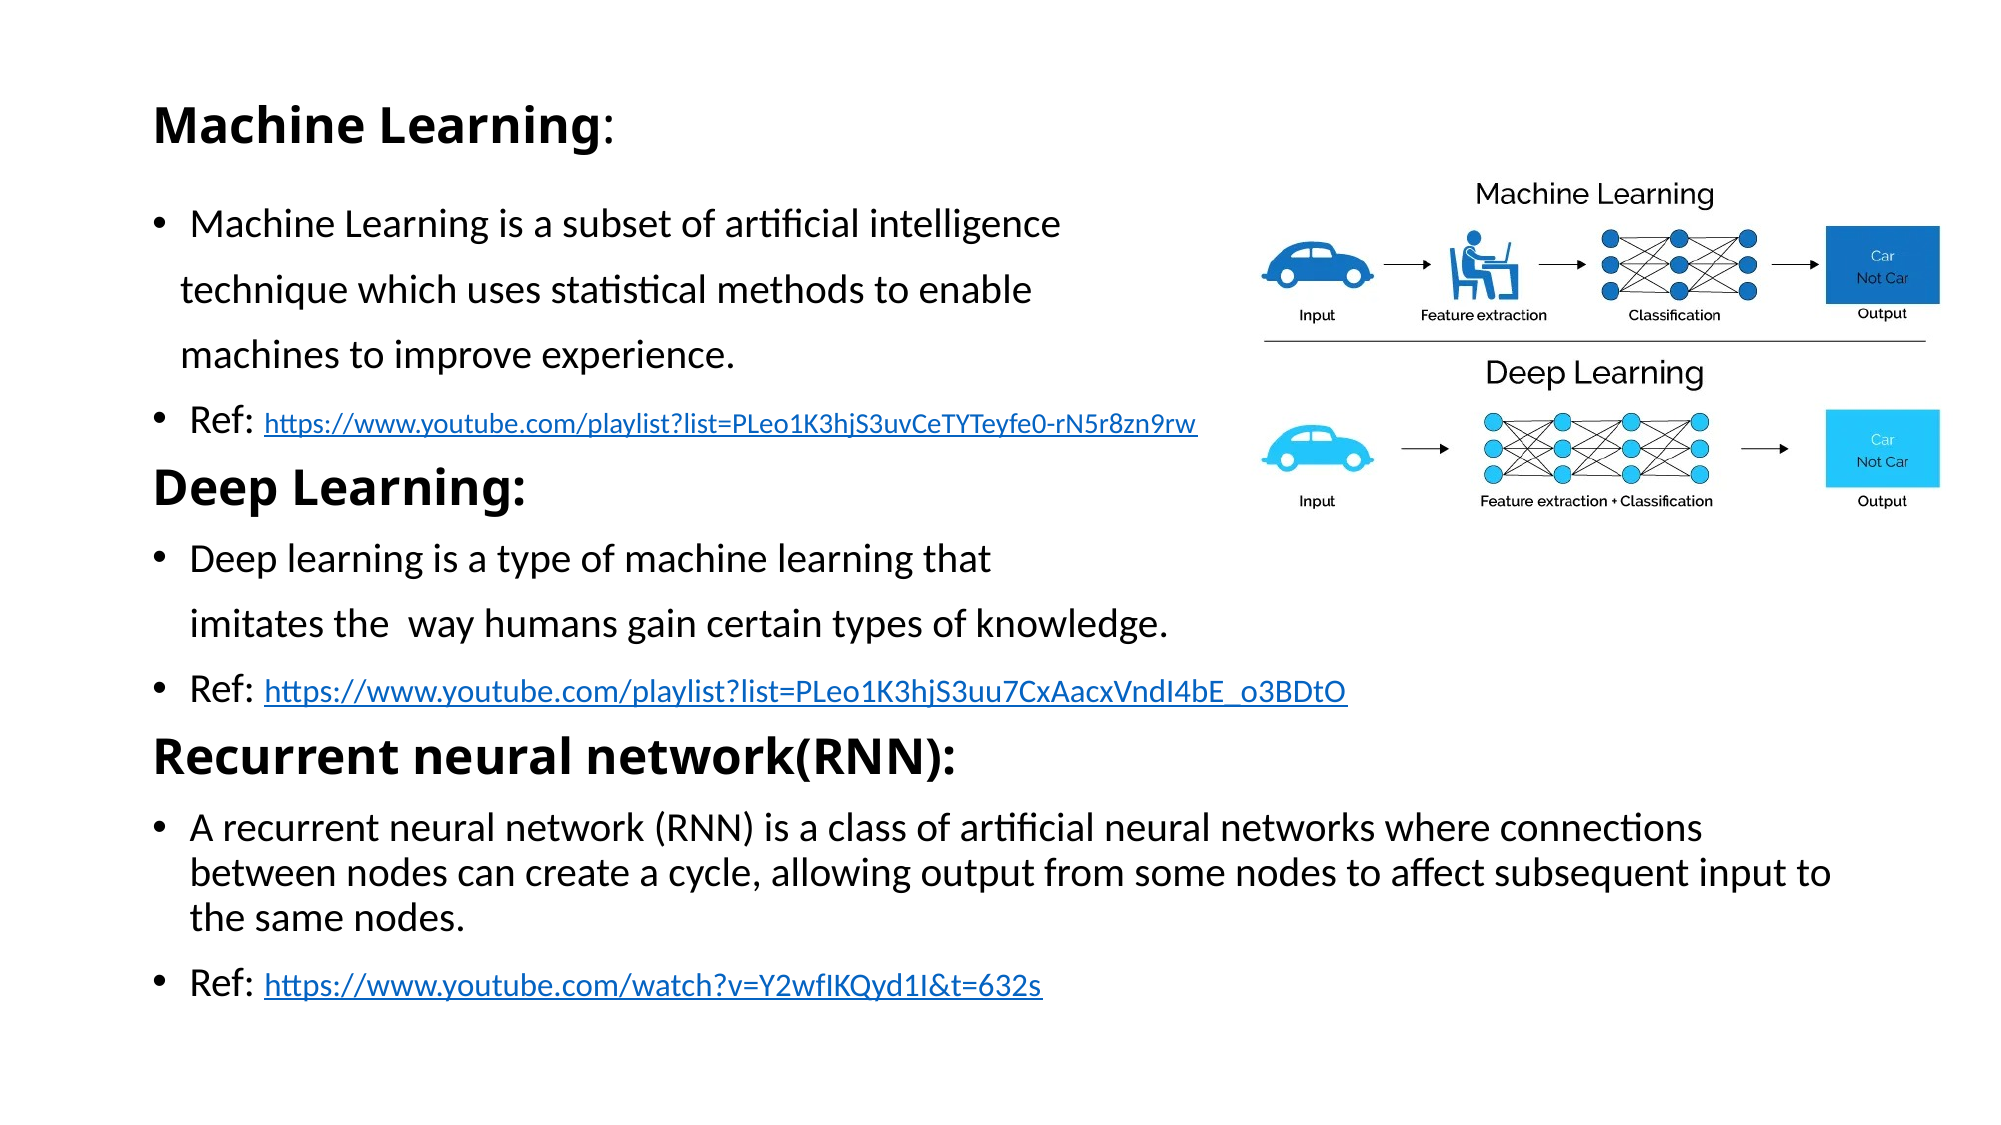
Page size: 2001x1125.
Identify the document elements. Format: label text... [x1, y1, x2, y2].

list Machine Learning is a subset of artificial intelligence technique which uses statistical methods to enable machines to improve experience. Ref: https://www.youtube.com/playlist?list=PLeo1K3hjS3uvCeTYTeyfe0-rN5r8zn9rw Deep Learning: Deep learning is a type of machine learning that imitates the way humans gain certain types of knowledge. Ref: https://www.youtube.com/playlist?list=PLeo1K3hjS3uu7CxAacxVndI4bE_o3BDtO Recurrent neural network(RNN): A recurrent neural network (RNN) is a class of artificial neural networks where connections between nodes can create a cycle, allowing output from some nodes to affect subsequent input to the same nodes. Ref: https://www.youtube.com/watch?v=Y2wfIKQyd1I&t=632s [137, 194, 1863, 1014]
title Machine Learning: [137, 59, 1863, 194]
picture [1235, 161, 1953, 558]
